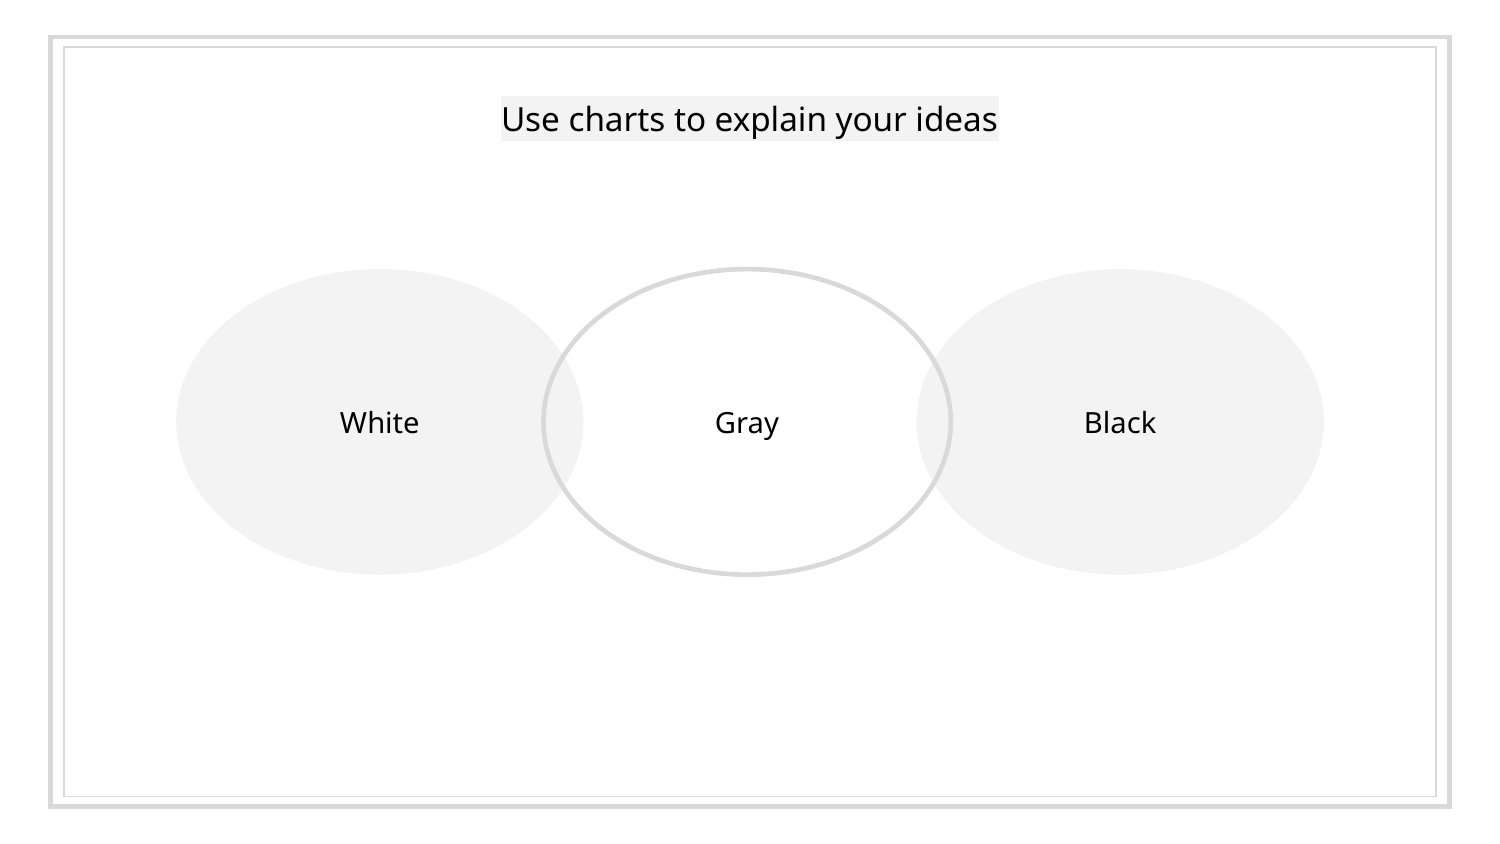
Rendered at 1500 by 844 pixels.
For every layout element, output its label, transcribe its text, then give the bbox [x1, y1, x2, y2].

title Use charts to explain your ideas [75, 55, 1425, 181]
text_box Black [934, 269, 1324, 575]
text_box White [176, 269, 563, 575]
text_box Gray [543, 269, 951, 575]
